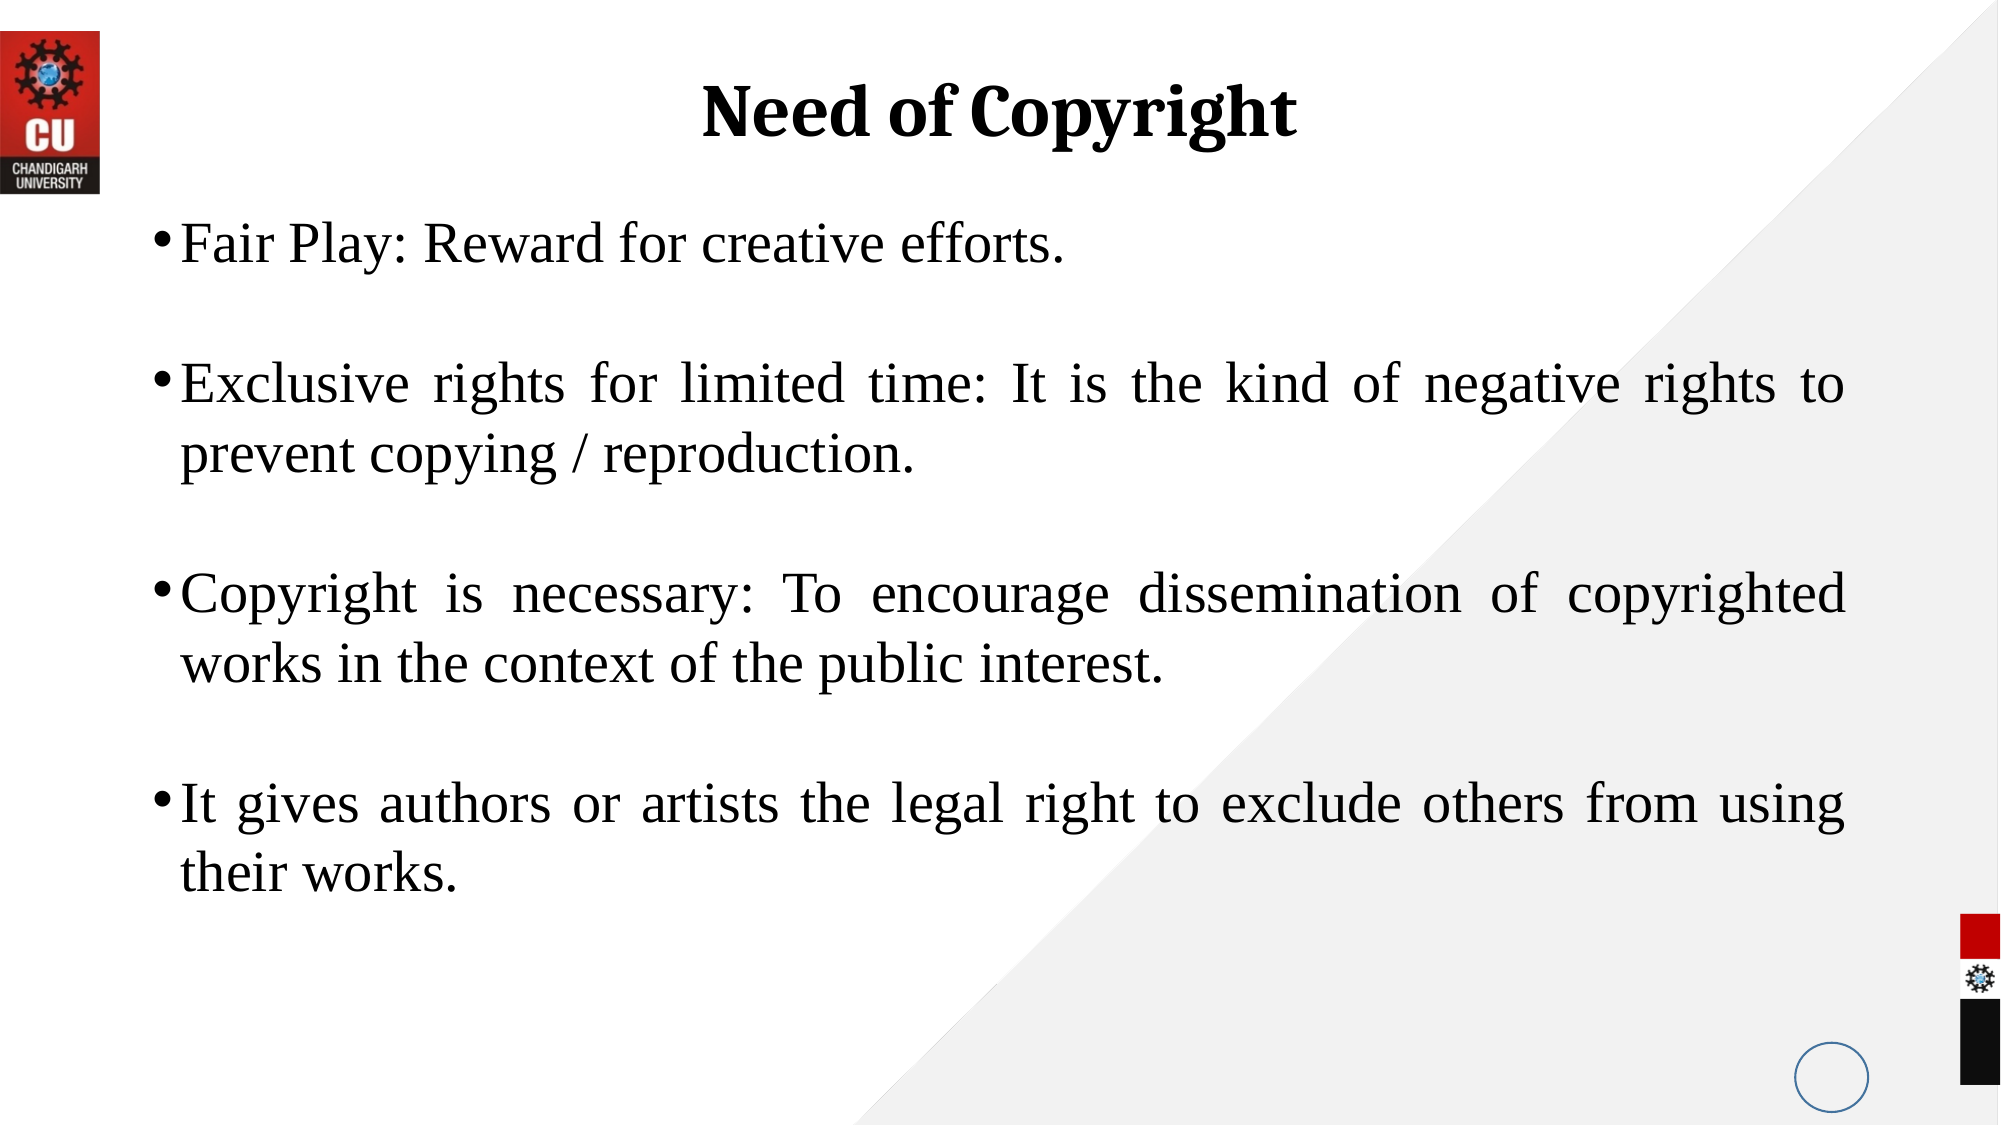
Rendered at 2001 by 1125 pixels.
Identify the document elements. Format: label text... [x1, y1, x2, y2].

list Fair Play: Reward for creative efforts. Exclusive rights for limited time: It is the kind of negative rights to prevent copying / reproduction. Copyright is necessary: To encourage dissemination of copyrighted works in the context of the public interest. It gives authors or artists the legal right to exclude others from using their works. [137, 196, 1863, 1010]
title Need of Copyright [137, 54, 1863, 169]
picture [0, 0, 2001, 1125]
